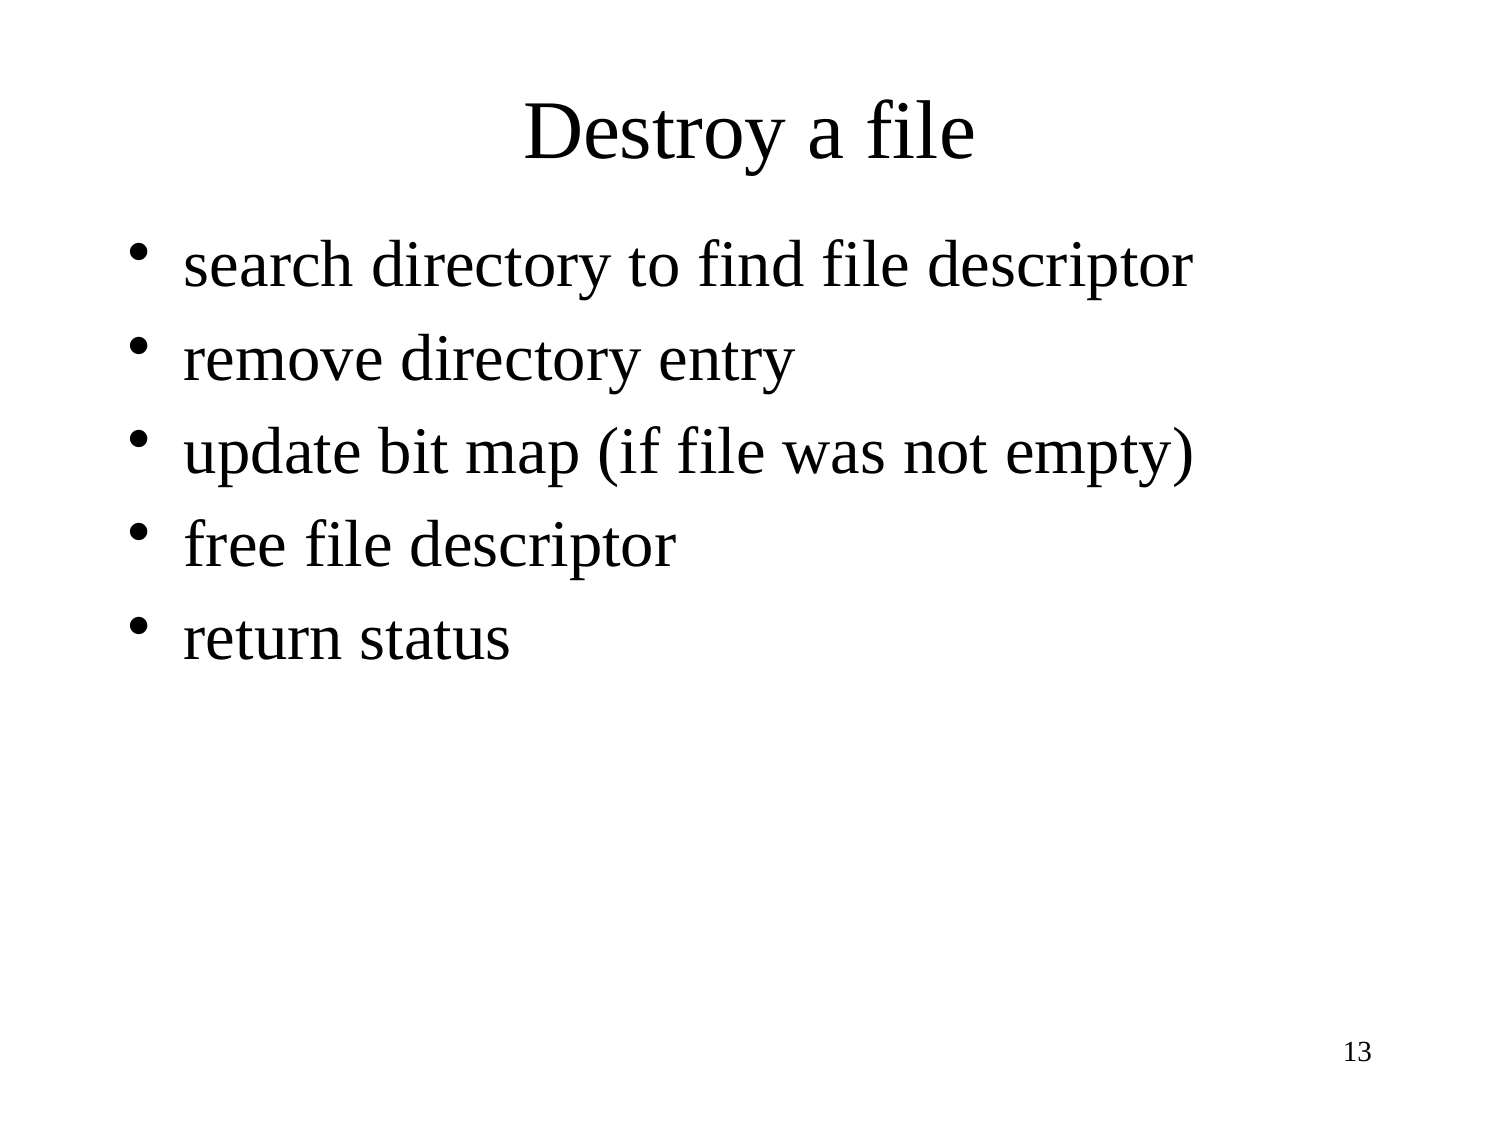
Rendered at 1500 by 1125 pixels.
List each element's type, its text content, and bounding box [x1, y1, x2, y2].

list search directory to find file descriptor remove directory entry update bit map (if file was not empty) free file descriptor return status [112, 212, 1388, 1000]
title Destroy a file [112, 62, 1388, 188]
slide_number 13 [1074, 1024, 1388, 1101]
